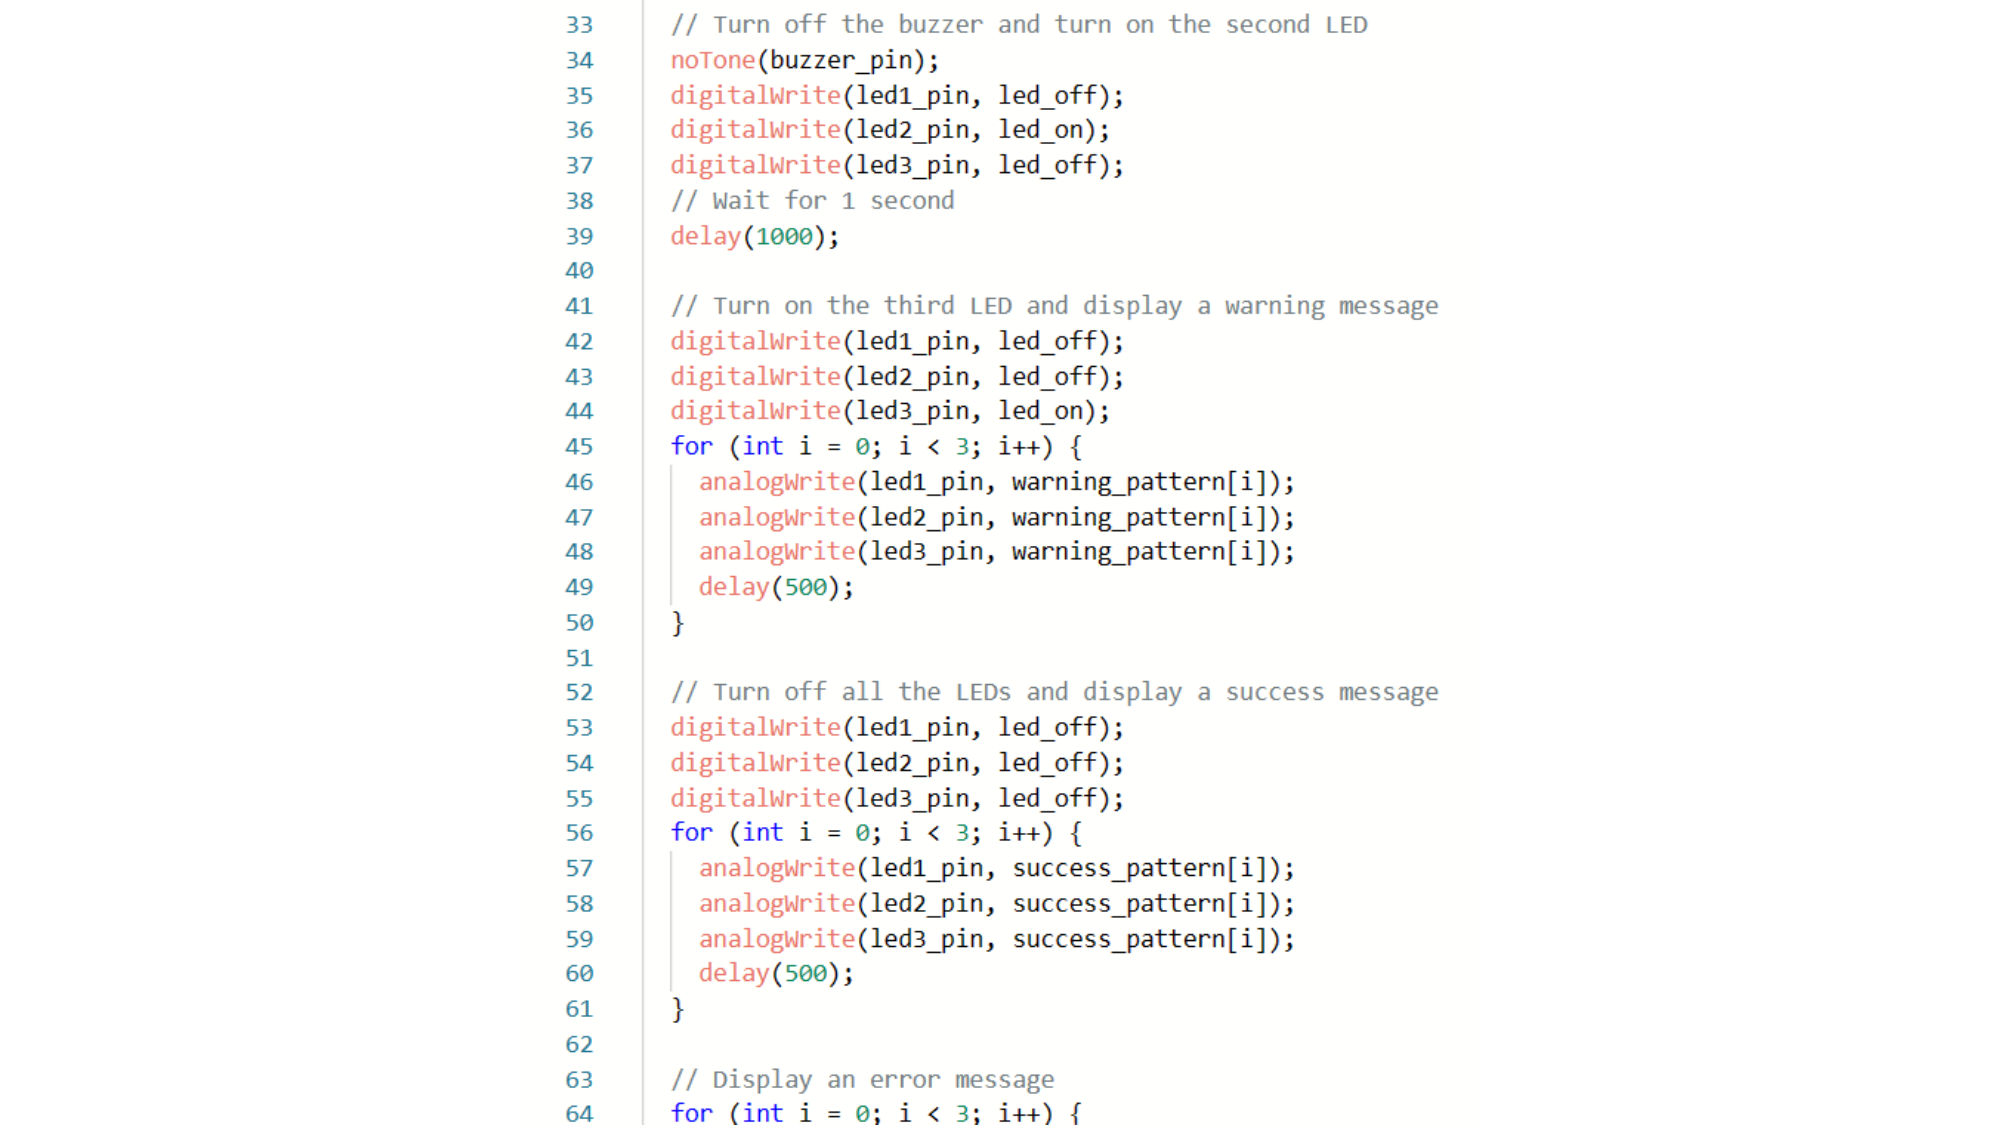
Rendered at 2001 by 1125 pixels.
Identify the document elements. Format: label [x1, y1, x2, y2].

picture [518, 0, 1482, 1125]
